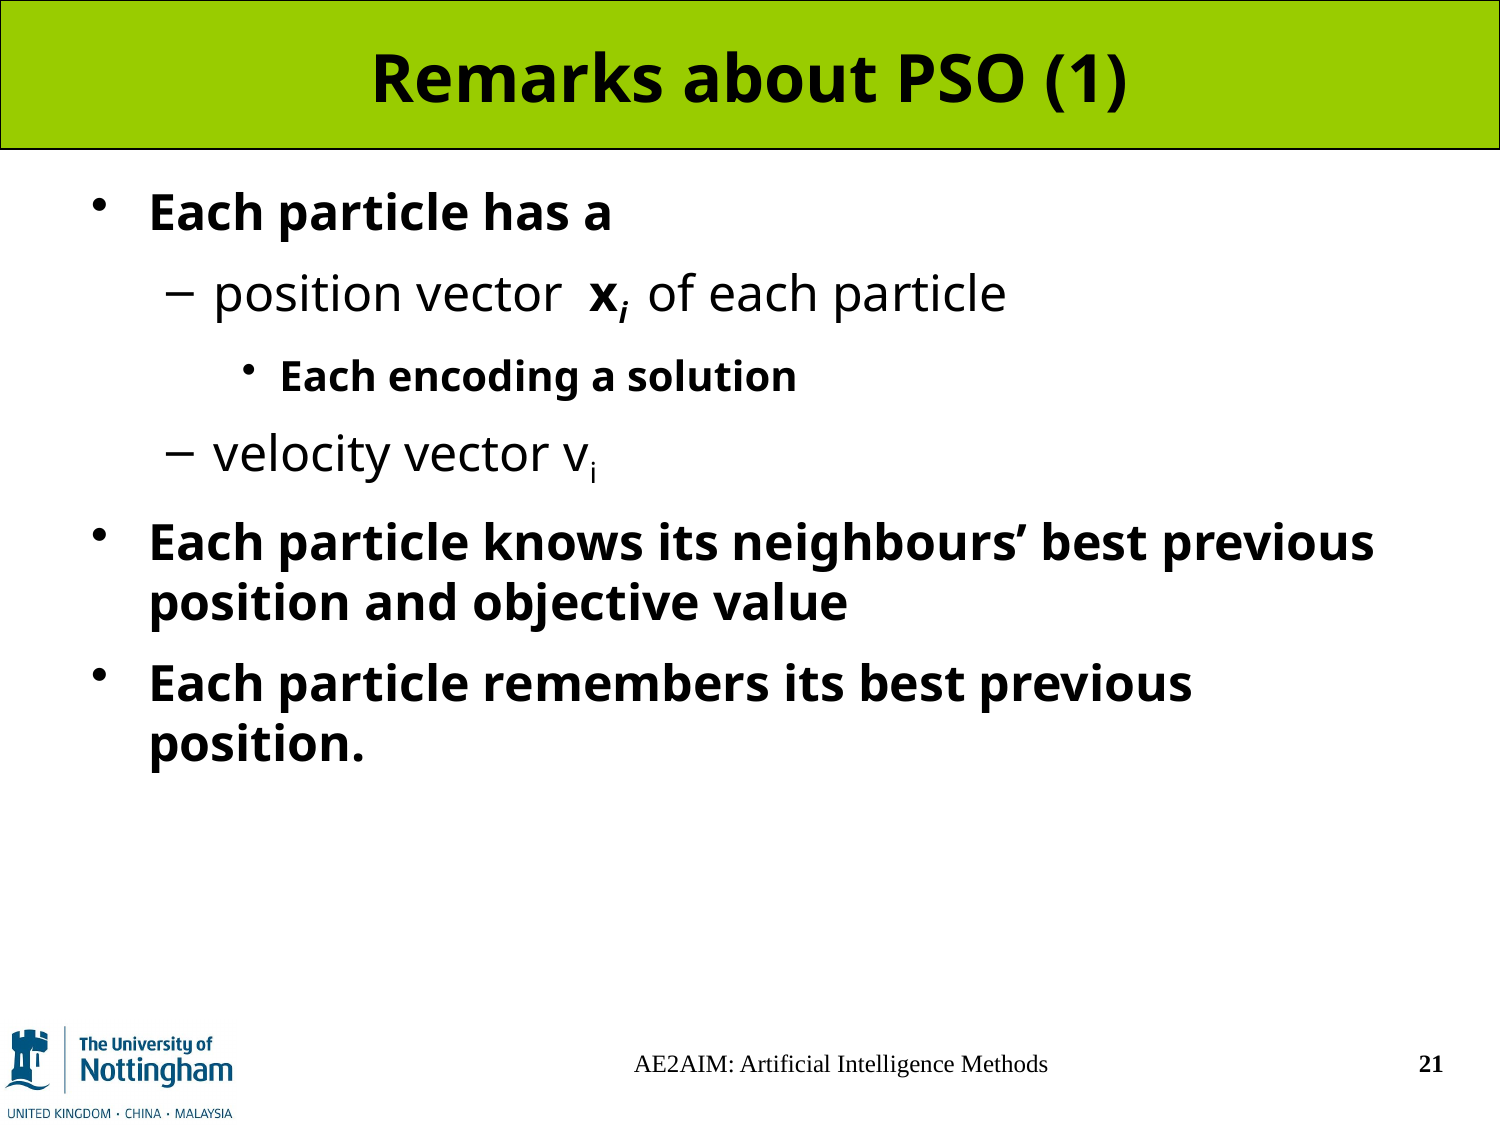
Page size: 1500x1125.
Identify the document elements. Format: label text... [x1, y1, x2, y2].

slide_number 21 [1293, 1039, 1460, 1118]
picture [0, 1019, 237, 1125]
title Remarks about PSO (1) [53, 2, 1447, 149]
list Each particle has a position vector xi of each particle Each encoding a solution velocity vector vi Each particle knows its neighbours’ best previous position and objective value Each particle remembers its best previous position. [76, 172, 1428, 1012]
footer AE2AIM: Artificial Intelligence Methods [430, 1039, 1259, 1118]
